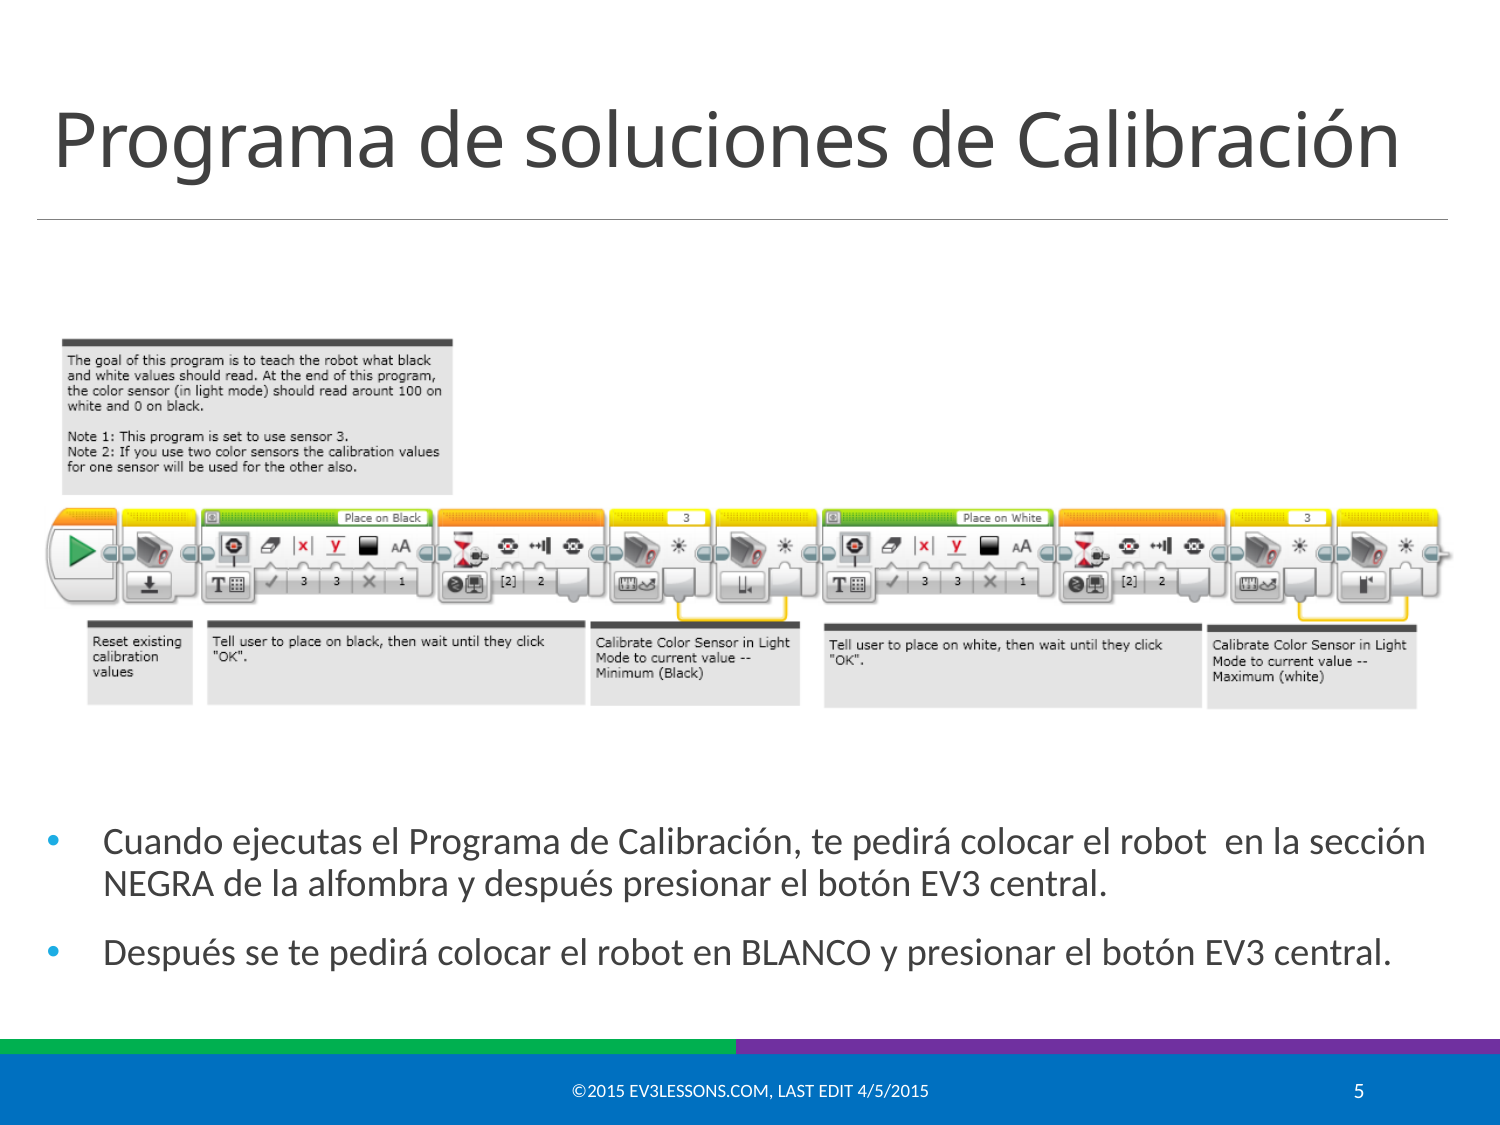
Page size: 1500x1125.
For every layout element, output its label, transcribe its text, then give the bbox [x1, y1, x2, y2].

title Programa de soluciones de Calibración [37, 47, 1448, 191]
list Cuando ejecutas el Programa de Calibración, te pedirá colocar el robot en la sección NEGRA de la alfombra y después presionar el botón EV3 central. Después se te pedirá colocar el robot en BLANCO y presionar el botón EV3 central. [46, 750, 1428, 1005]
footer ©2015 EV3Lessons.com, Last edit 4/5/2015 [453, 1059, 1047, 1120]
slide_number 5 [1218, 1059, 1380, 1120]
picture [33, 295, 1470, 741]
